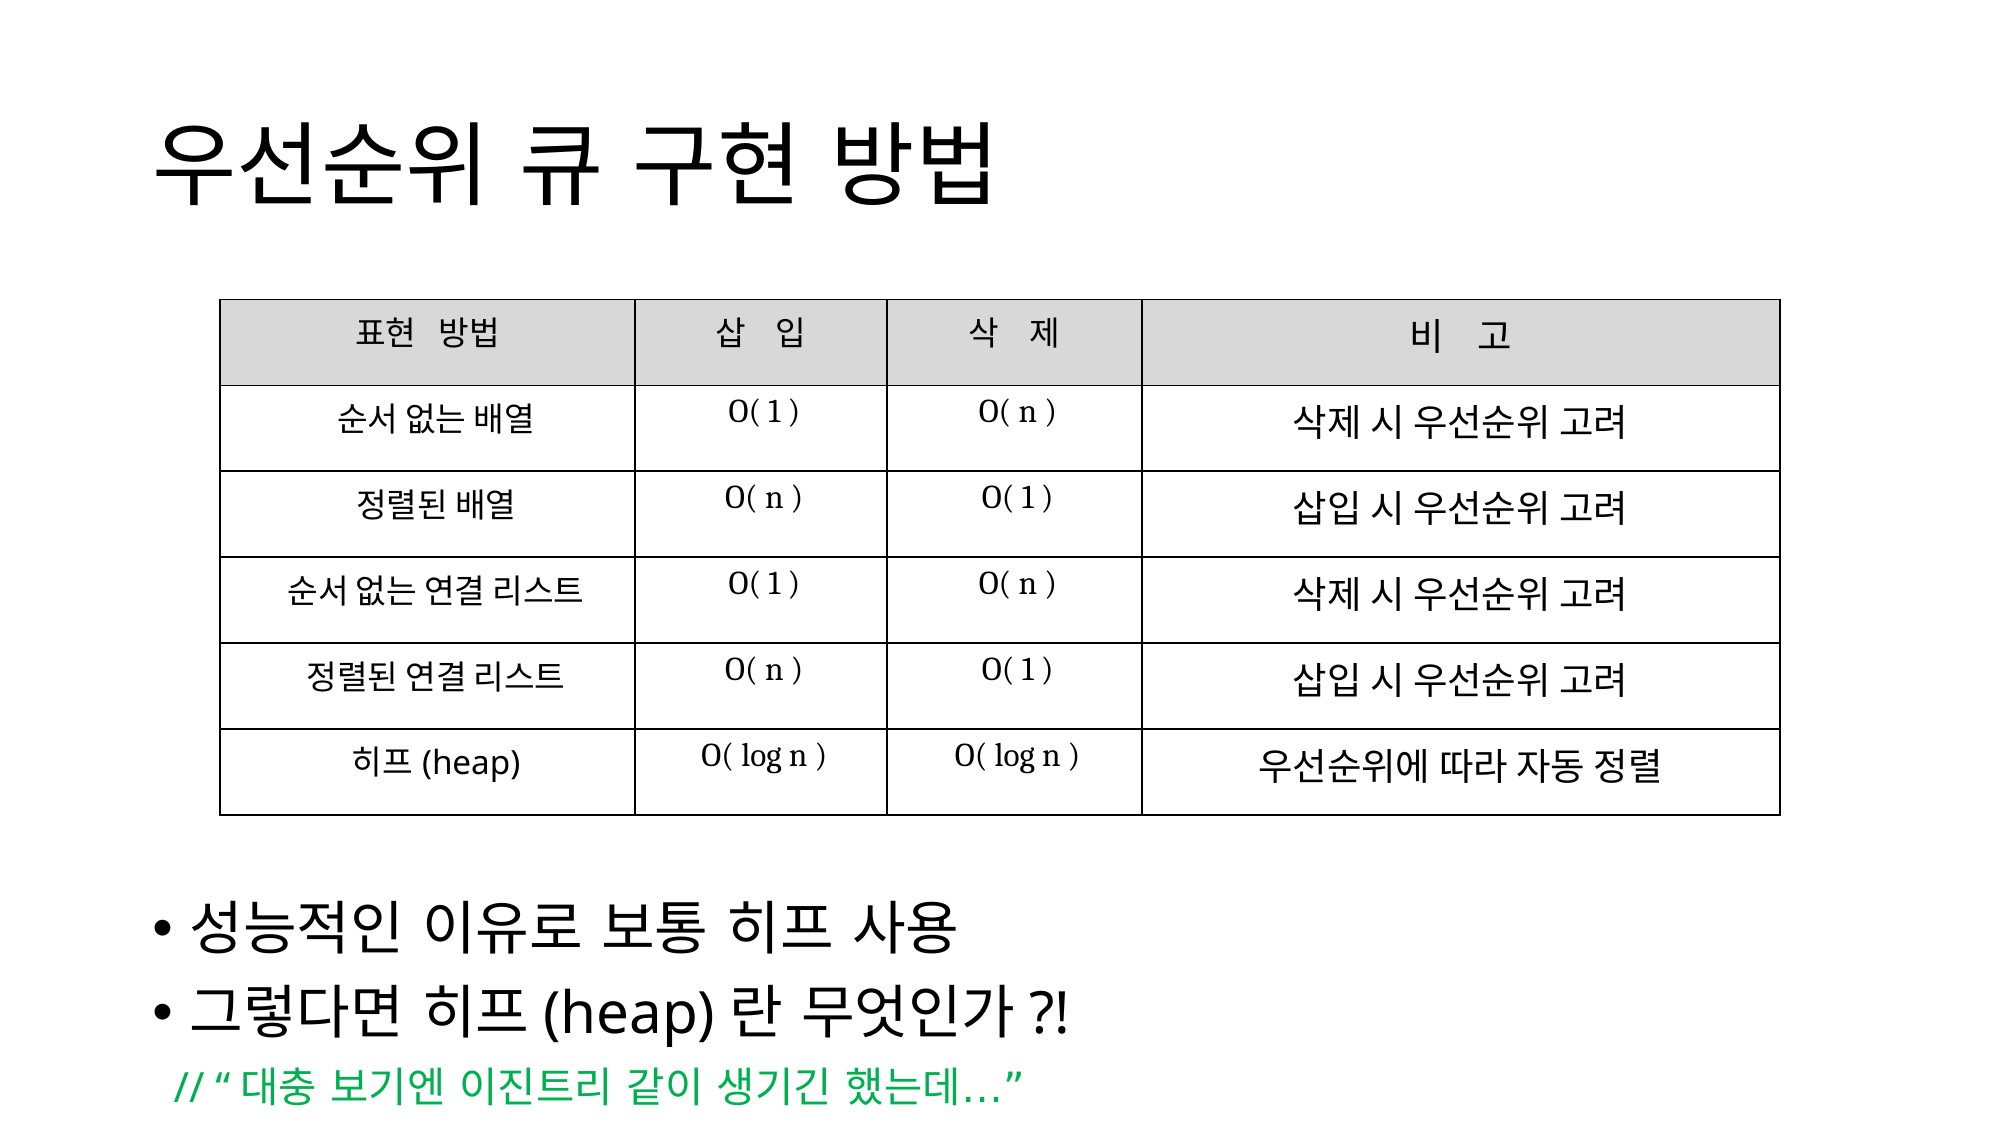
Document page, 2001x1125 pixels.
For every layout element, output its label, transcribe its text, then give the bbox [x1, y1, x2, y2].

table_cell O( 1 )​ [888, 644, 1141, 728]
table_cell 순서 없는 연결 리스트​ [221, 558, 634, 642]
table_cell O( 1 )​ [888, 472, 1141, 556]
table_cell O( n )​ [636, 644, 886, 728]
table_cell 히프​(heap) [221, 730, 634, 814]
table_cell O( 1 )​ [636, 386, 886, 470]
text_box 우선순위 큐 구현 방법 [137, 59, 1863, 278]
text_box 성능적인 이유로 보통 히프 사용 그렇다면 히프(heap)란 무엇인가?! // “대충 보기엔 이진트리 같이 생기긴 했는데…” [137, 299, 1863, 1125]
table_cell 순서 없는 배열​ [221, 386, 634, 470]
table_cell O( 1 )​ [636, 558, 886, 642]
table_header 삽 입​ [636, 300, 886, 385]
table_cell 삭제 시 우선순위 고려 [1143, 386, 1779, 470]
table_cell 정렬된 배열​ [221, 472, 634, 556]
table_cell O( n )​ [636, 472, 886, 556]
table_cell 삽입 시 우선순위 고려 [1143, 472, 1779, 556]
table_header 삭 제​ [888, 300, 1141, 385]
table_cell 우선순위에 따라 자동 정렬 [1143, 730, 1779, 814]
table_cell 삭제 시 우선순위 고려 [1143, 558, 1779, 642]
table_cell O( n )​ [888, 558, 1141, 642]
table_cell 삽입 시 우선순위 고려 [1143, 644, 1779, 728]
table_cell O( log n )​ [636, 730, 886, 814]
table_cell O( n )​ [888, 386, 1141, 470]
table_header 표현 방법​ [221, 300, 634, 385]
table_cell O( log n )​ [888, 730, 1141, 814]
table_header 비 고 [1143, 300, 1779, 385]
table_cell 정렬된 연결 리스트​ [221, 644, 634, 728]
